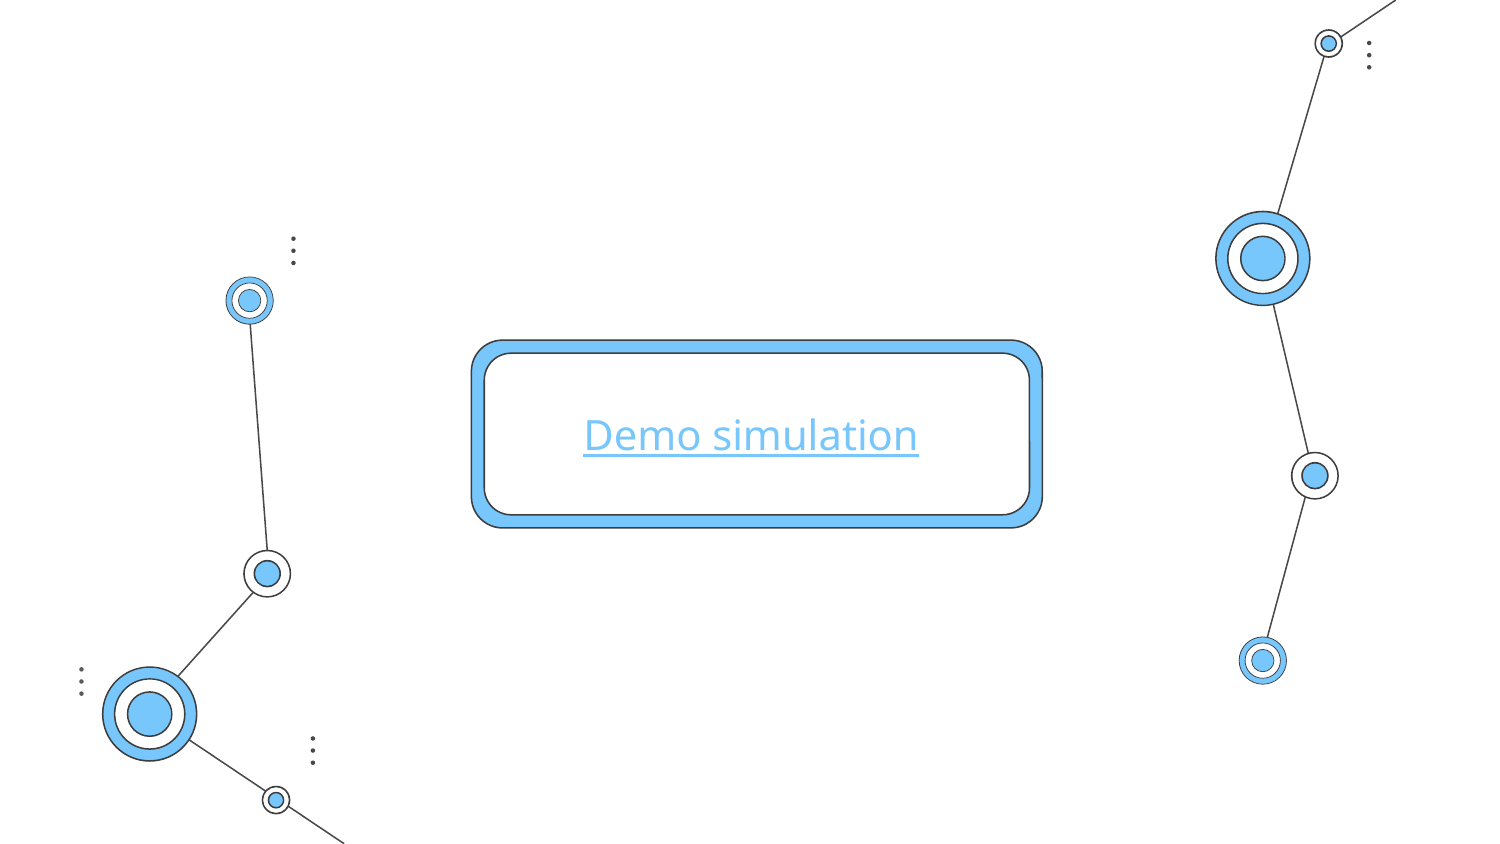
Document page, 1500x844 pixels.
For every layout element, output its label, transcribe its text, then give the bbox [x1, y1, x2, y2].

title Demo simulation [465, 195, 1037, 679]
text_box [471, 339, 1043, 529]
